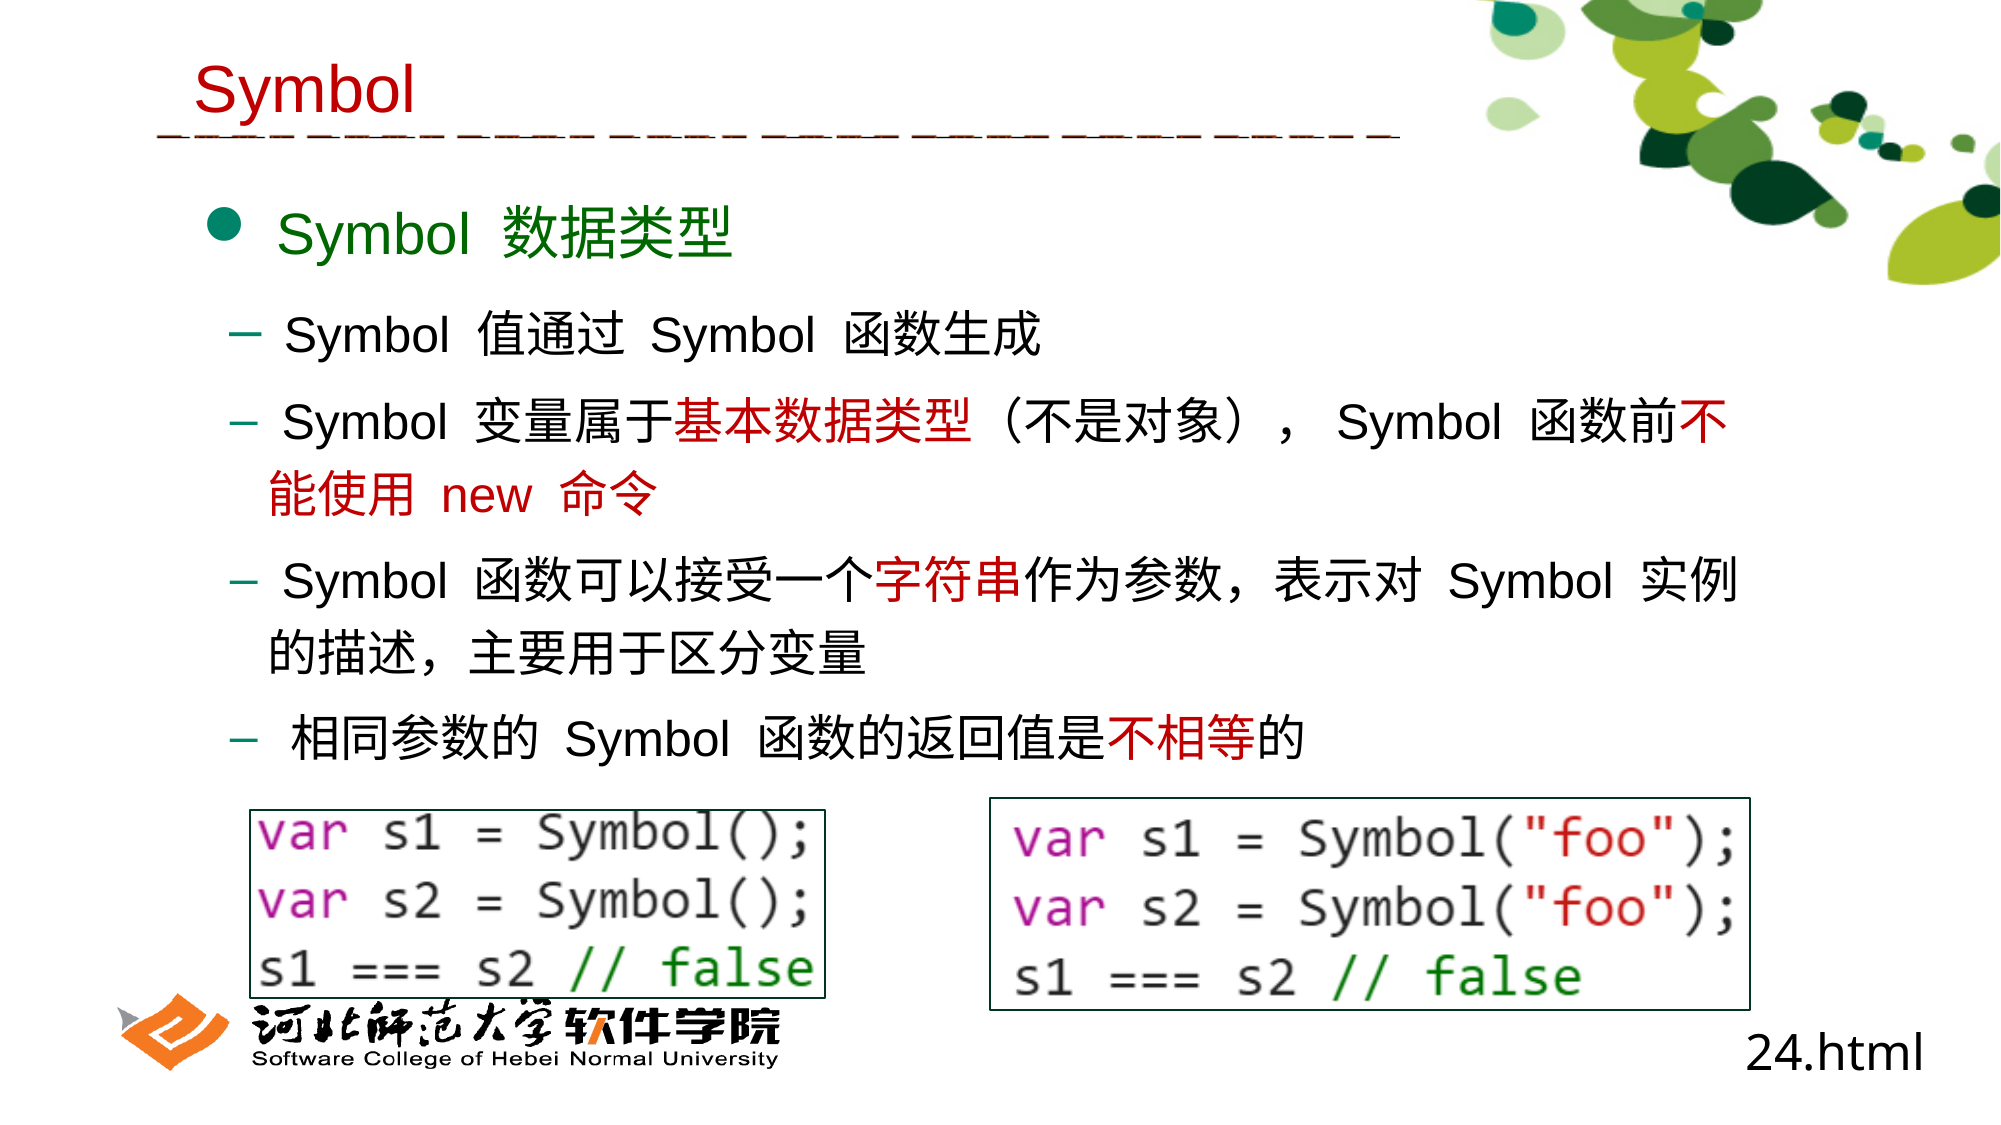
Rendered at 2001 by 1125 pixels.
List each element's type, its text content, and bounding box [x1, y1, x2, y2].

list Symbol [178, 38, 1523, 120]
list Symbol 数据类型 Symbol 值通过 Symbol 函数生成 Symbol 变量属于基本数据类型（不是对象），Symbol 函数前不能使用 new 命令 Symbol 函数可以接受一个字符串作为参数，表示对 Symbol 实例的描述，主要用于区分变量 相同参数的 Symbol 函数的返回值是不相等的 [187, 175, 1782, 983]
text_box 24.html [1731, 1013, 1941, 1089]
picture [0, 0, 2001, 1125]
